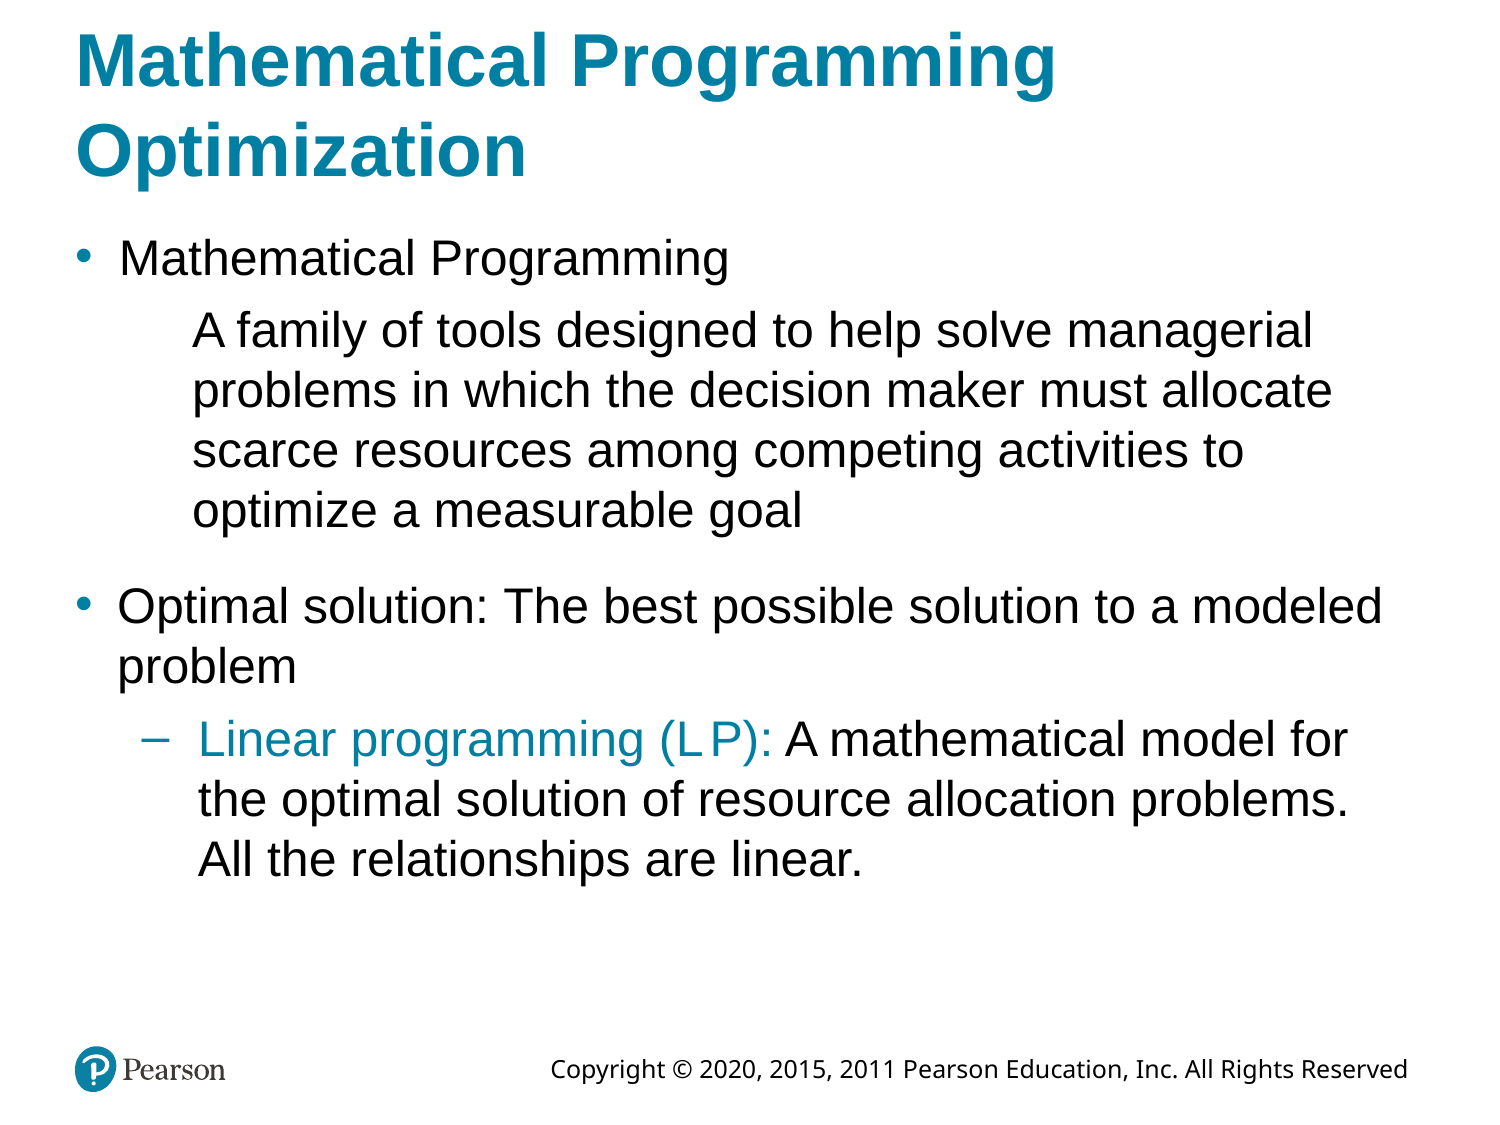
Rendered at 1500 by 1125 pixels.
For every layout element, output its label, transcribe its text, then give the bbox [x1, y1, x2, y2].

title Mathematical Programming Optimization [75, 3, 1413, 192]
list Optimal solution: The best possible solution to a modeled problem Linear programming (L P): A mathematical model for the optimal solution of resource allocation problems. All the relationships are linear. [75, 573, 1413, 1125]
list Mathematical Programming A family of tools designed to help solve managerial problems in which the decision maker must allocate scarce resources among competing activities to optimize a measurable goal [75, 224, 1413, 573]
